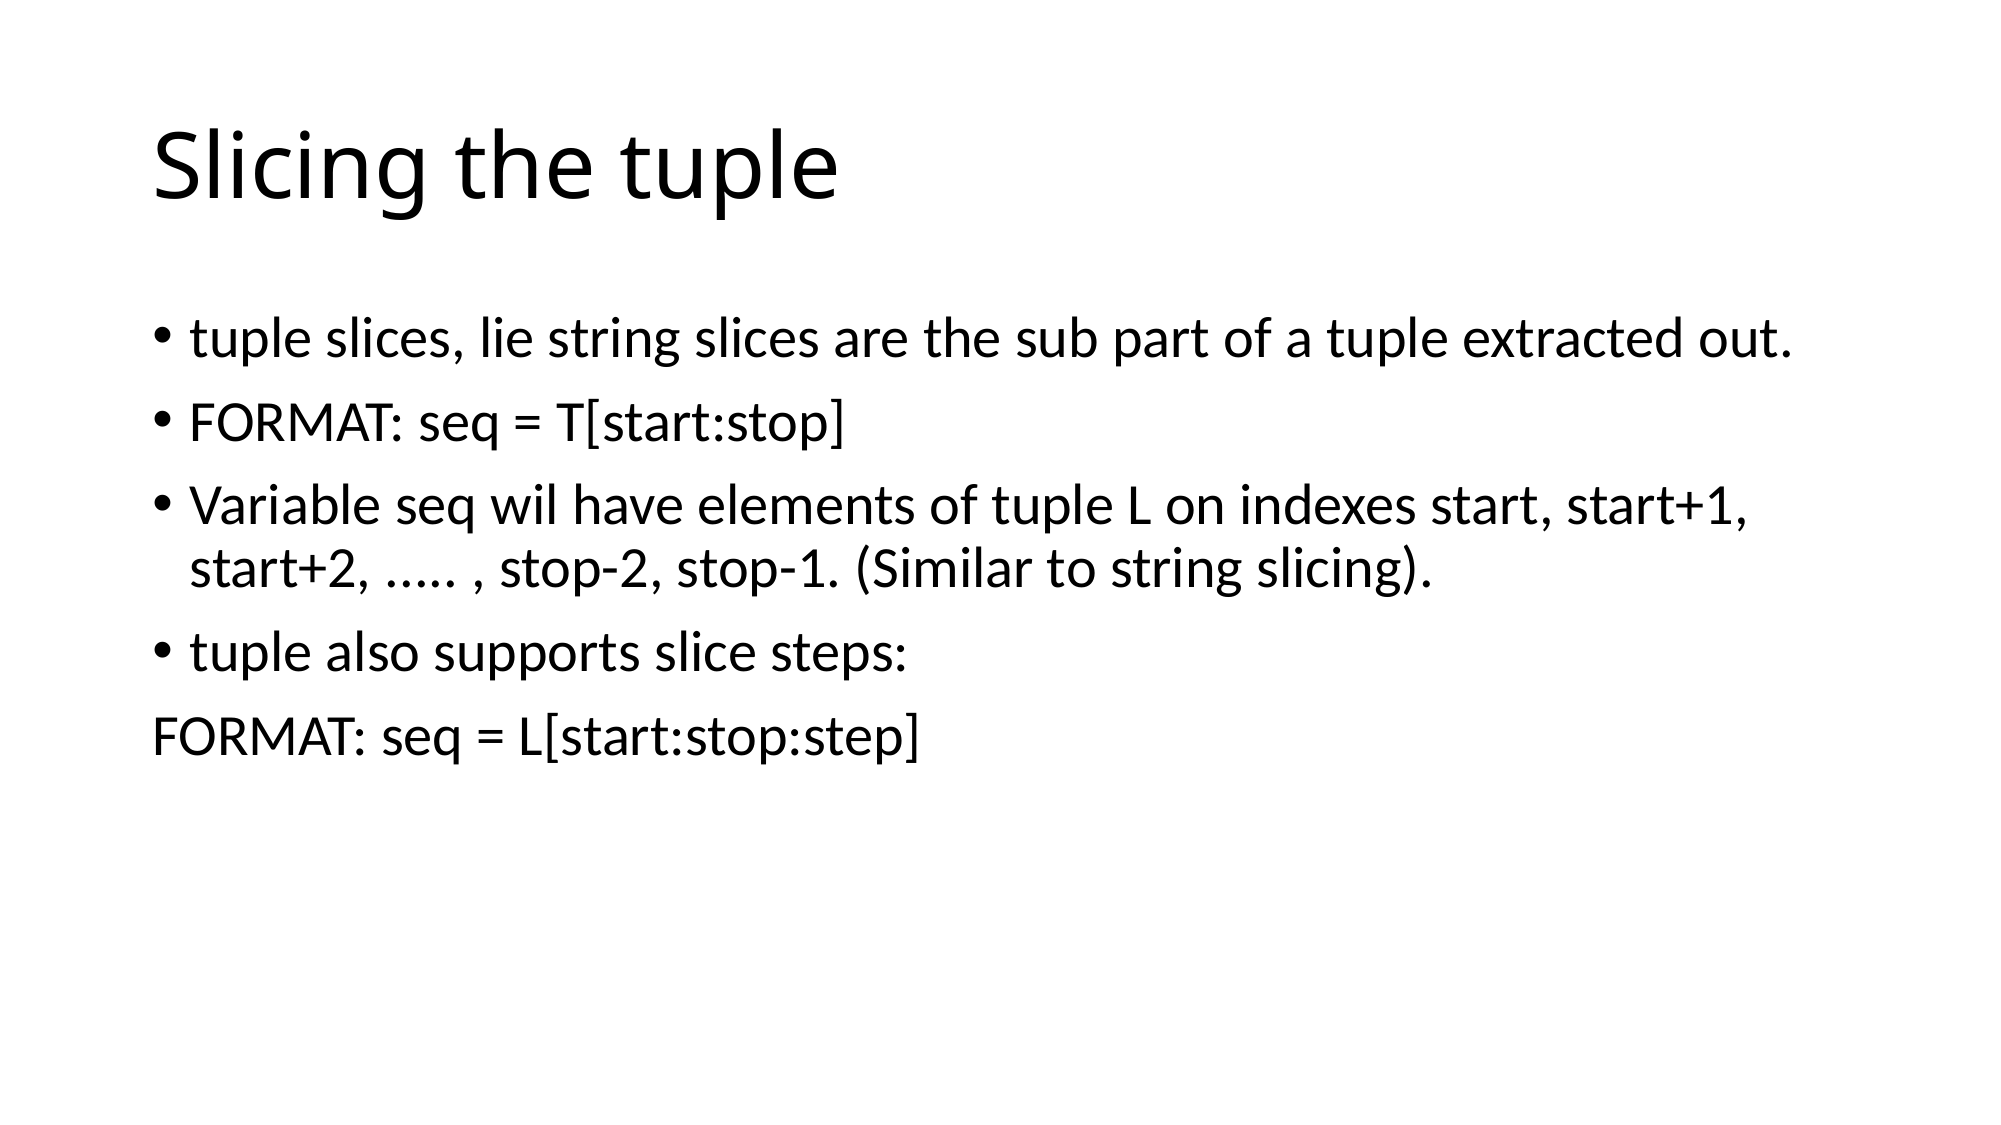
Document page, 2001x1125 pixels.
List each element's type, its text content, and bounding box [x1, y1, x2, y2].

list tuple slices, lie string slices are the sub part of a tuple extracted out. FORMAT: seq = T[start:stop] Variable seq wil have elements of tuple L on indexes start, start+1, start+2, ..... , stop-2, stop-1. (Similar to string slicing). tuple also supports slice steps: FORMAT: seq = L[start:stop:step] [137, 299, 1863, 1014]
title Slicing the tuple [137, 59, 1863, 278]
